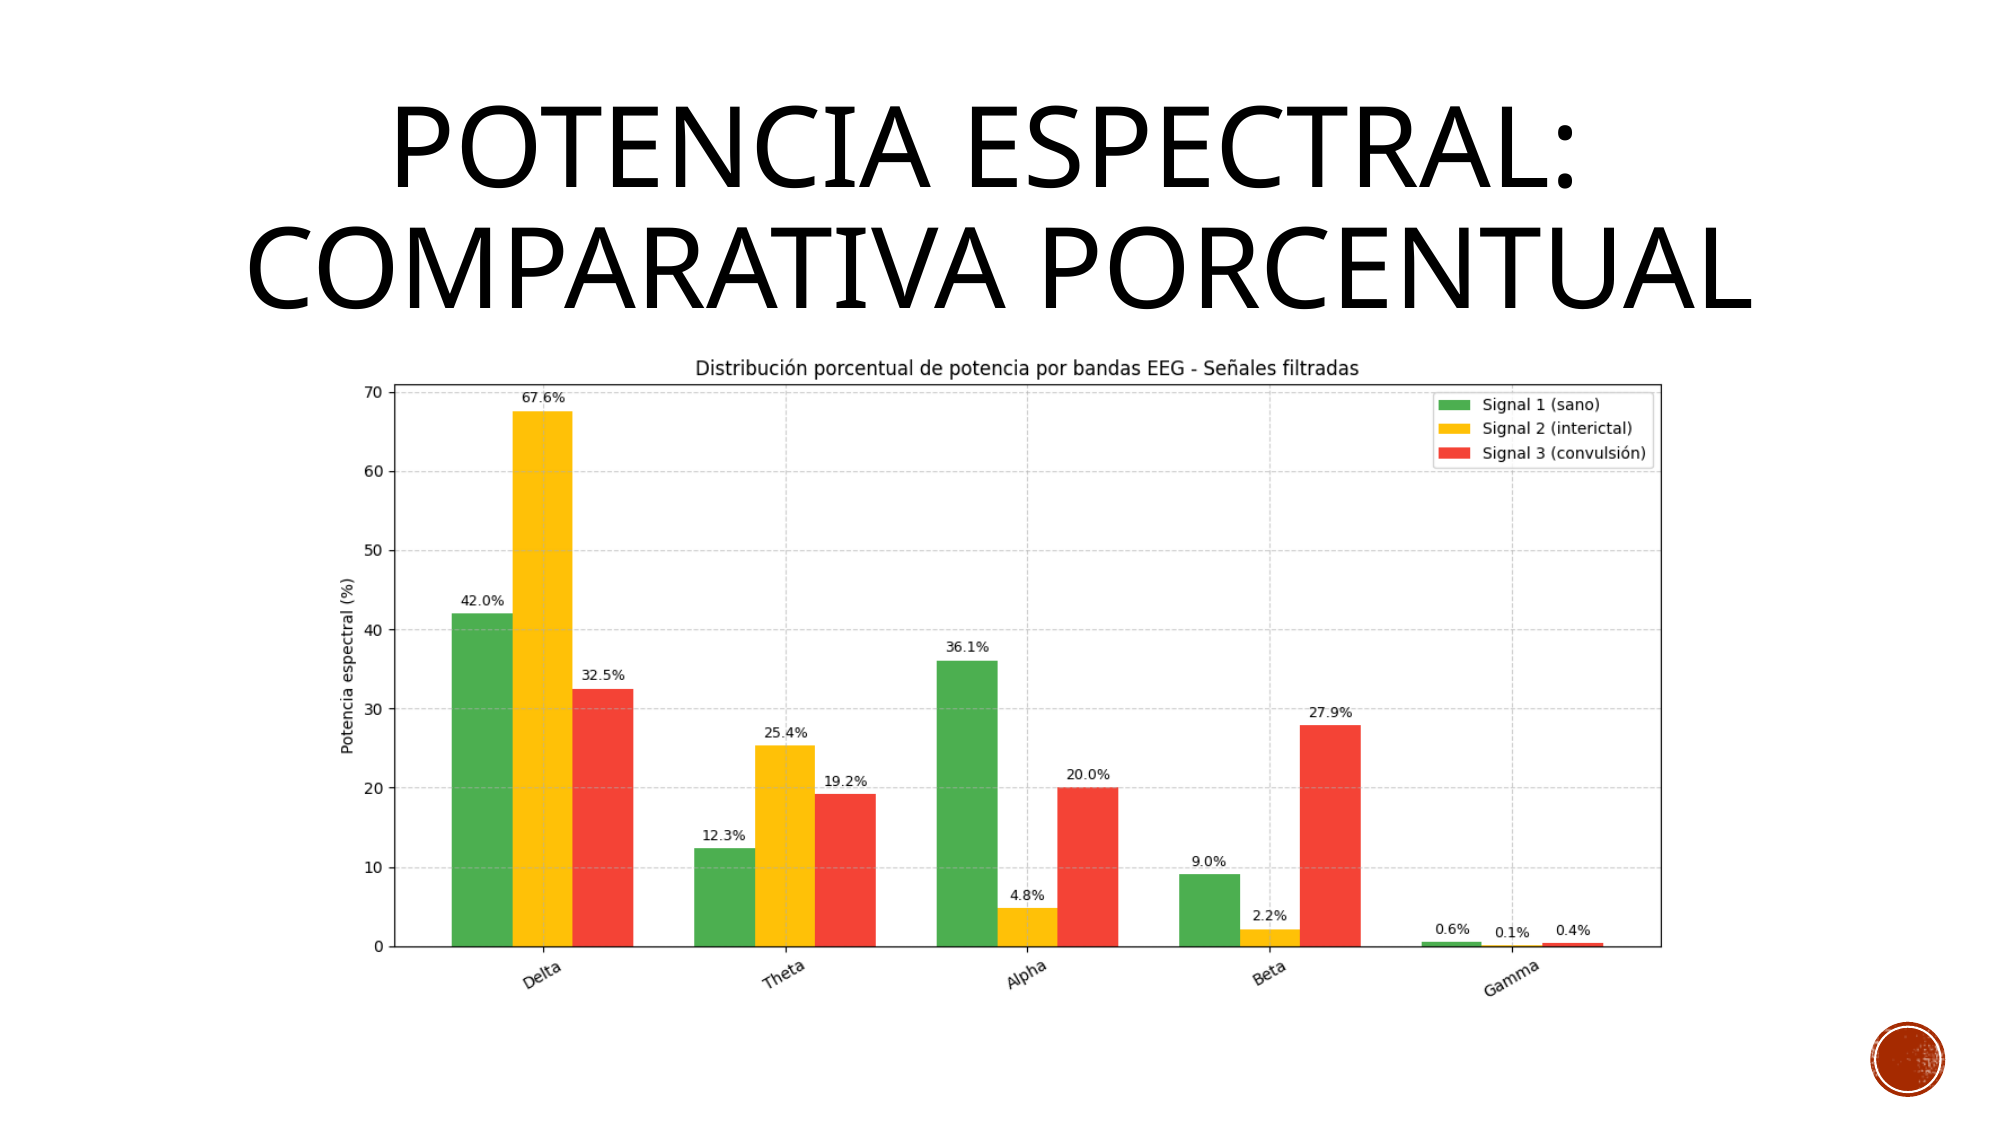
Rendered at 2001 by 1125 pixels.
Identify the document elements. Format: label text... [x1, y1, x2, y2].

title POTENCIA ESPECTRAL: COMPARATIVA PORCENTUAL [173, 79, 1824, 344]
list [332, 349, 1669, 1011]
